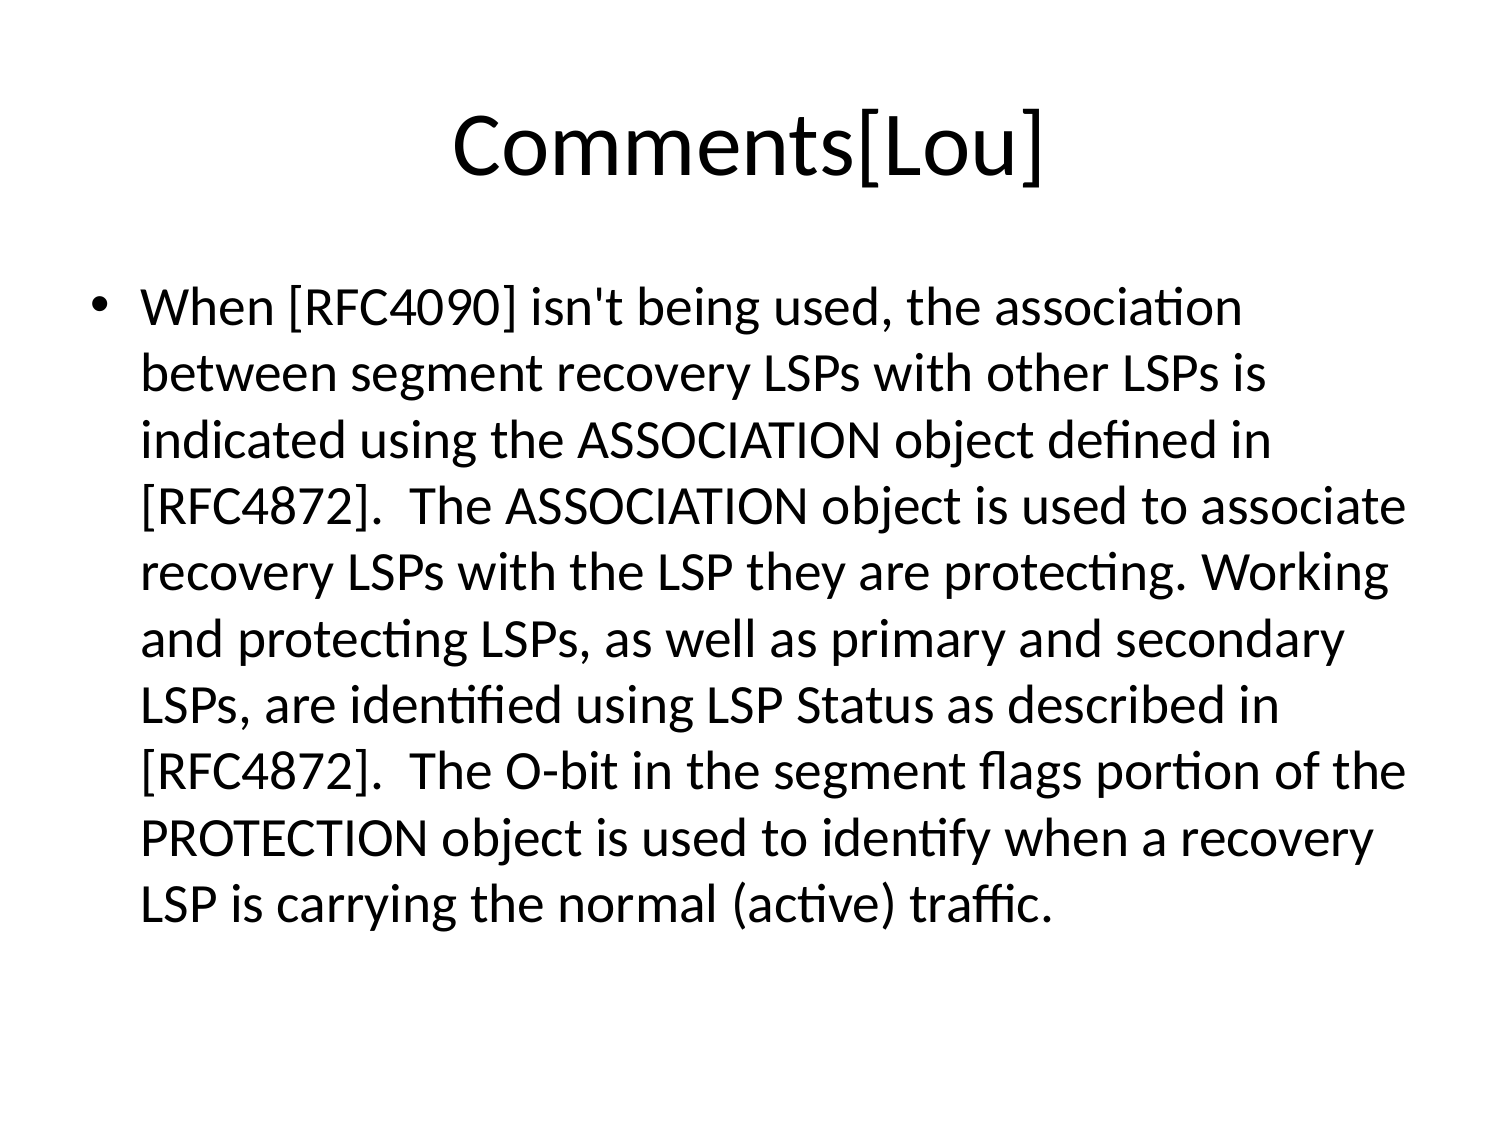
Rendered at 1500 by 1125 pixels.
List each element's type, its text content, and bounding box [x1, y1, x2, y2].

list When [RFC4090] isn't being used, the association between segment recovery LSPs with other LSPs is indicated using the ASSOCIATION object defined in [RFC4872]. The ASSOCIATION object is used to associate recovery LSPs with the LSP they are protecting. Working and protecting LSPs, as well as primary and secondary LSPs, are identified using LSP Status as described in [RFC4872]. The O-bit in the segment flags portion of the PROTECTION object is used to identify when a recovery LSP is carrying the normal (active) traffic. [75, 262, 1425, 1005]
title Comments[Lou] [75, 45, 1425, 233]
